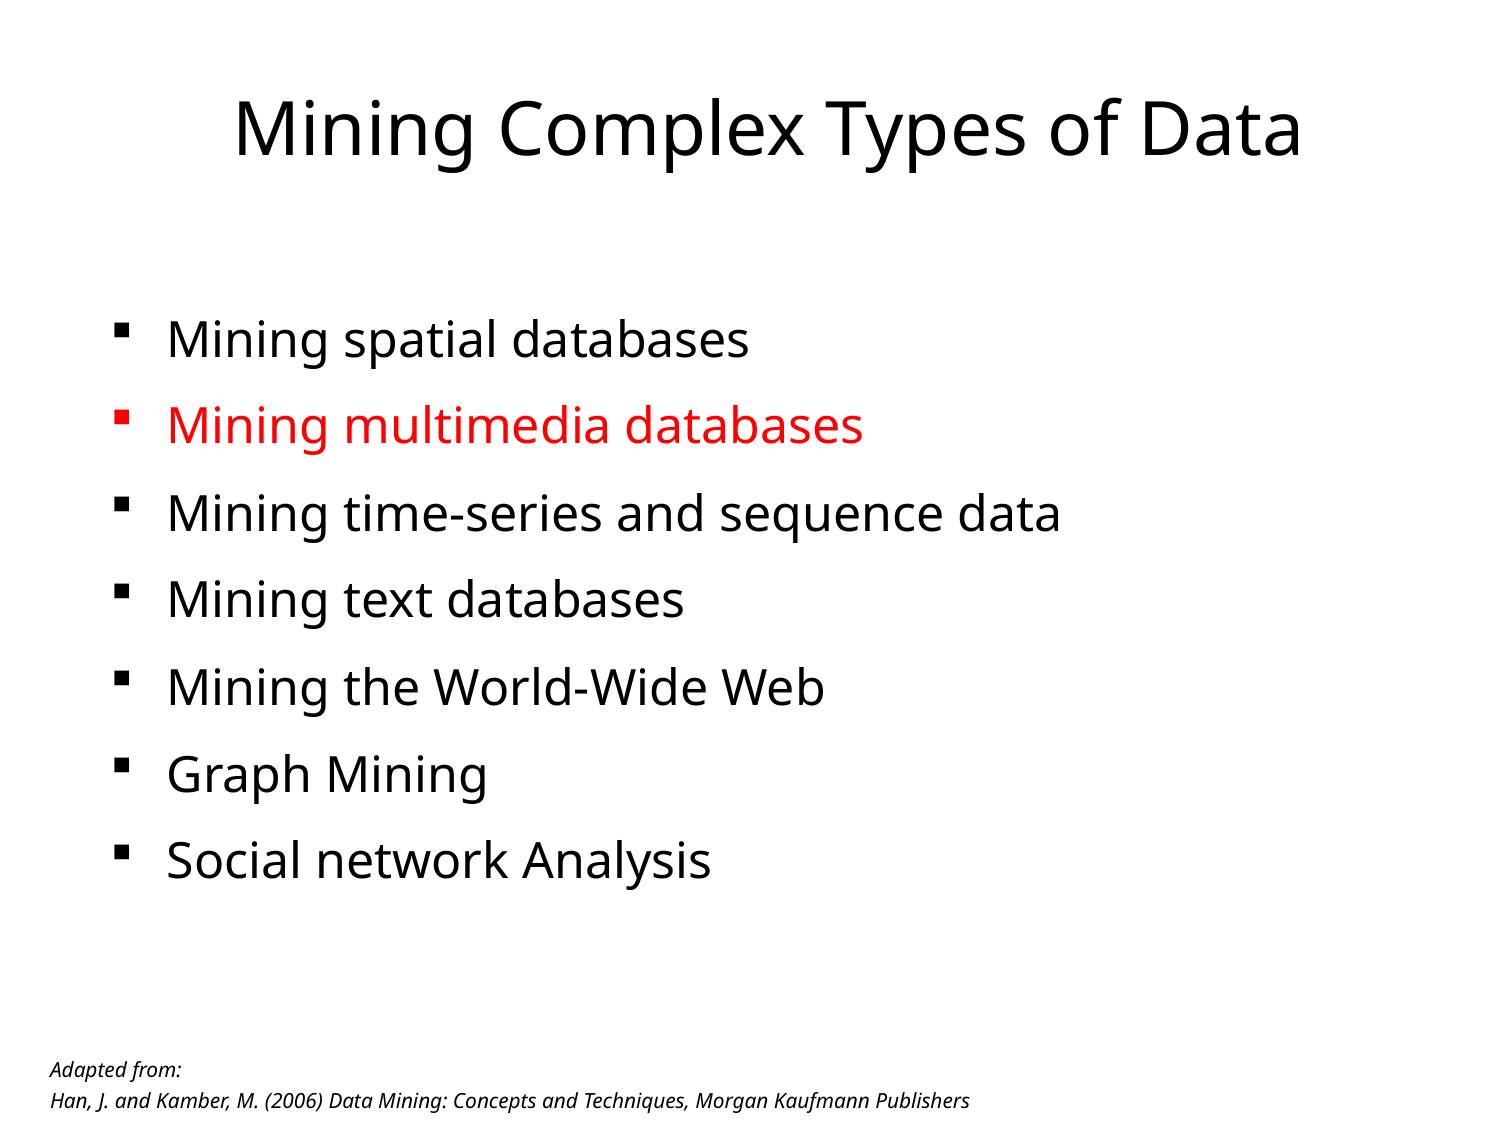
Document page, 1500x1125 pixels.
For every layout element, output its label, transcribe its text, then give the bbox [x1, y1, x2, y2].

list Mining spatial databases Mining multimedia databases Mining time-series and sequence data Mining text databases Mining the World-Wide Web Graph Mining Social network Analysis [95, 287, 1426, 862]
title Mining Complex Types of Data [112, 49, 1426, 201]
